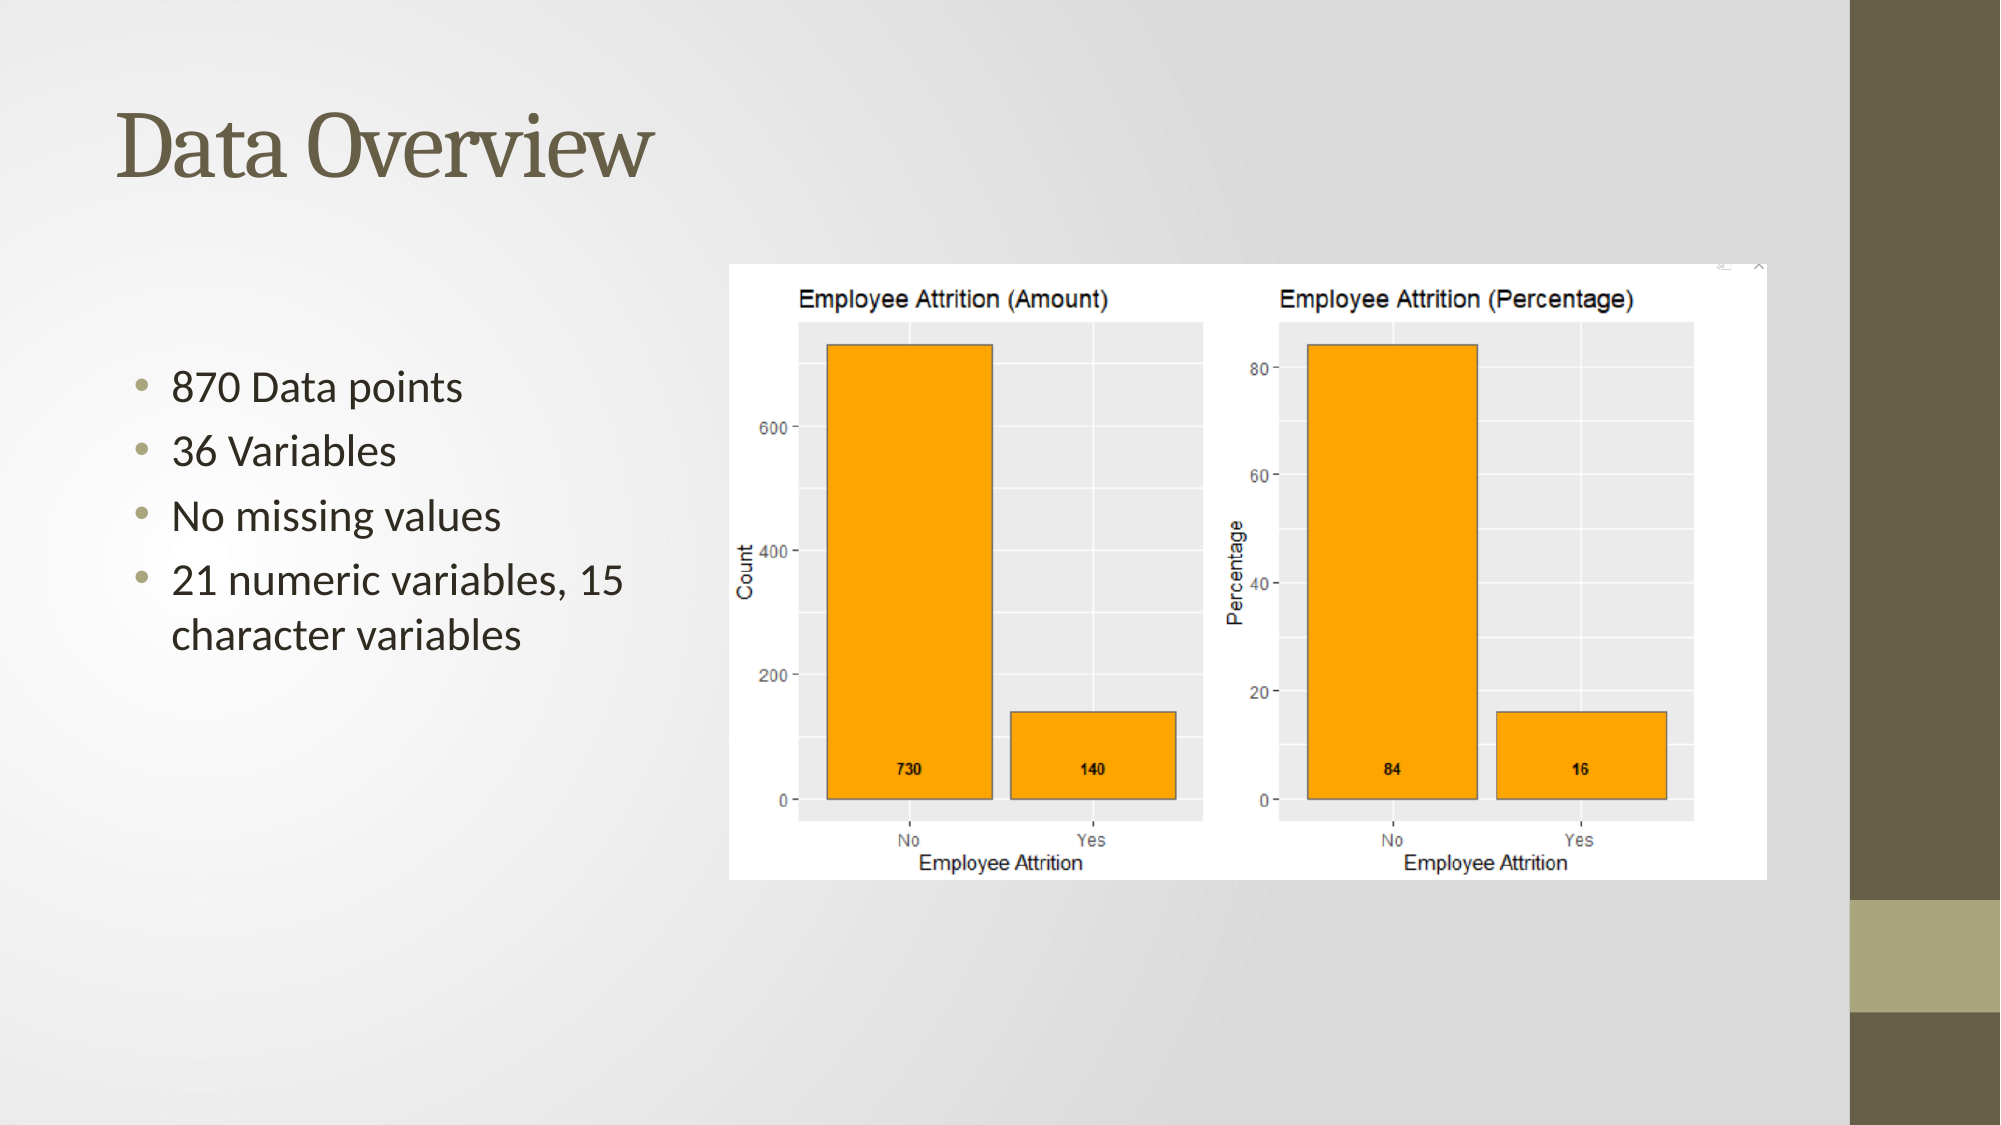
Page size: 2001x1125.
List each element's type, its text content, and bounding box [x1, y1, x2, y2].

list 870 Data points 36 Variables No missing values 21 numeric variables, 15 character variables [99, 349, 757, 1050]
title Data Overview [99, 45, 1767, 233]
picture [728, 264, 1768, 880]
